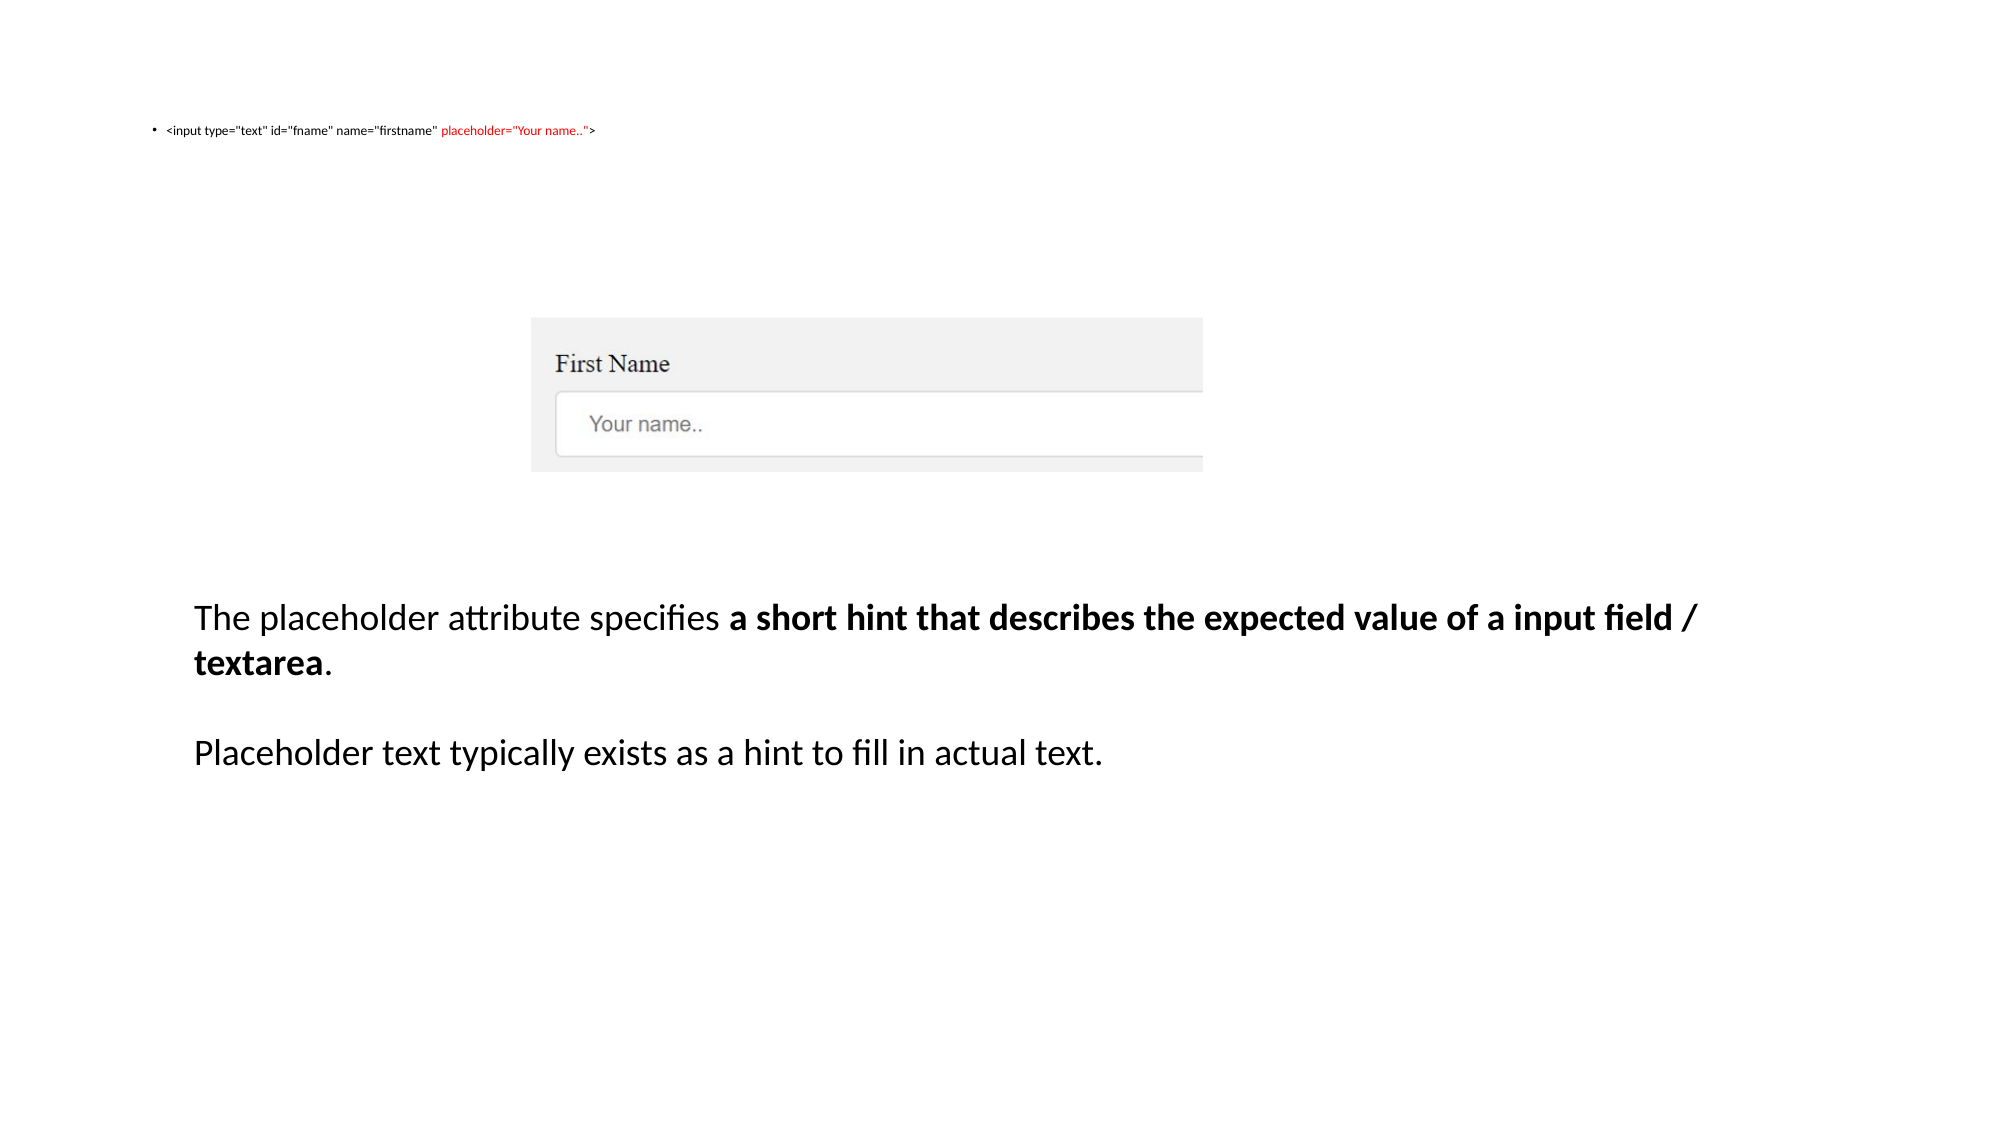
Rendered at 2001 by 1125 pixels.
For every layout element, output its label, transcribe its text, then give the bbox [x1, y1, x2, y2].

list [531, 308, 1203, 472]
text_box The placeholder attribute specifies a short hint that describes the expected value of a input field / textarea. Placeholder text typically exists as a hint to fill in actual text. [179, 585, 1842, 781]
title <input type="text" id="fname" name="firstname" placeholder="Your name.."> [137, 116, 1863, 251]
